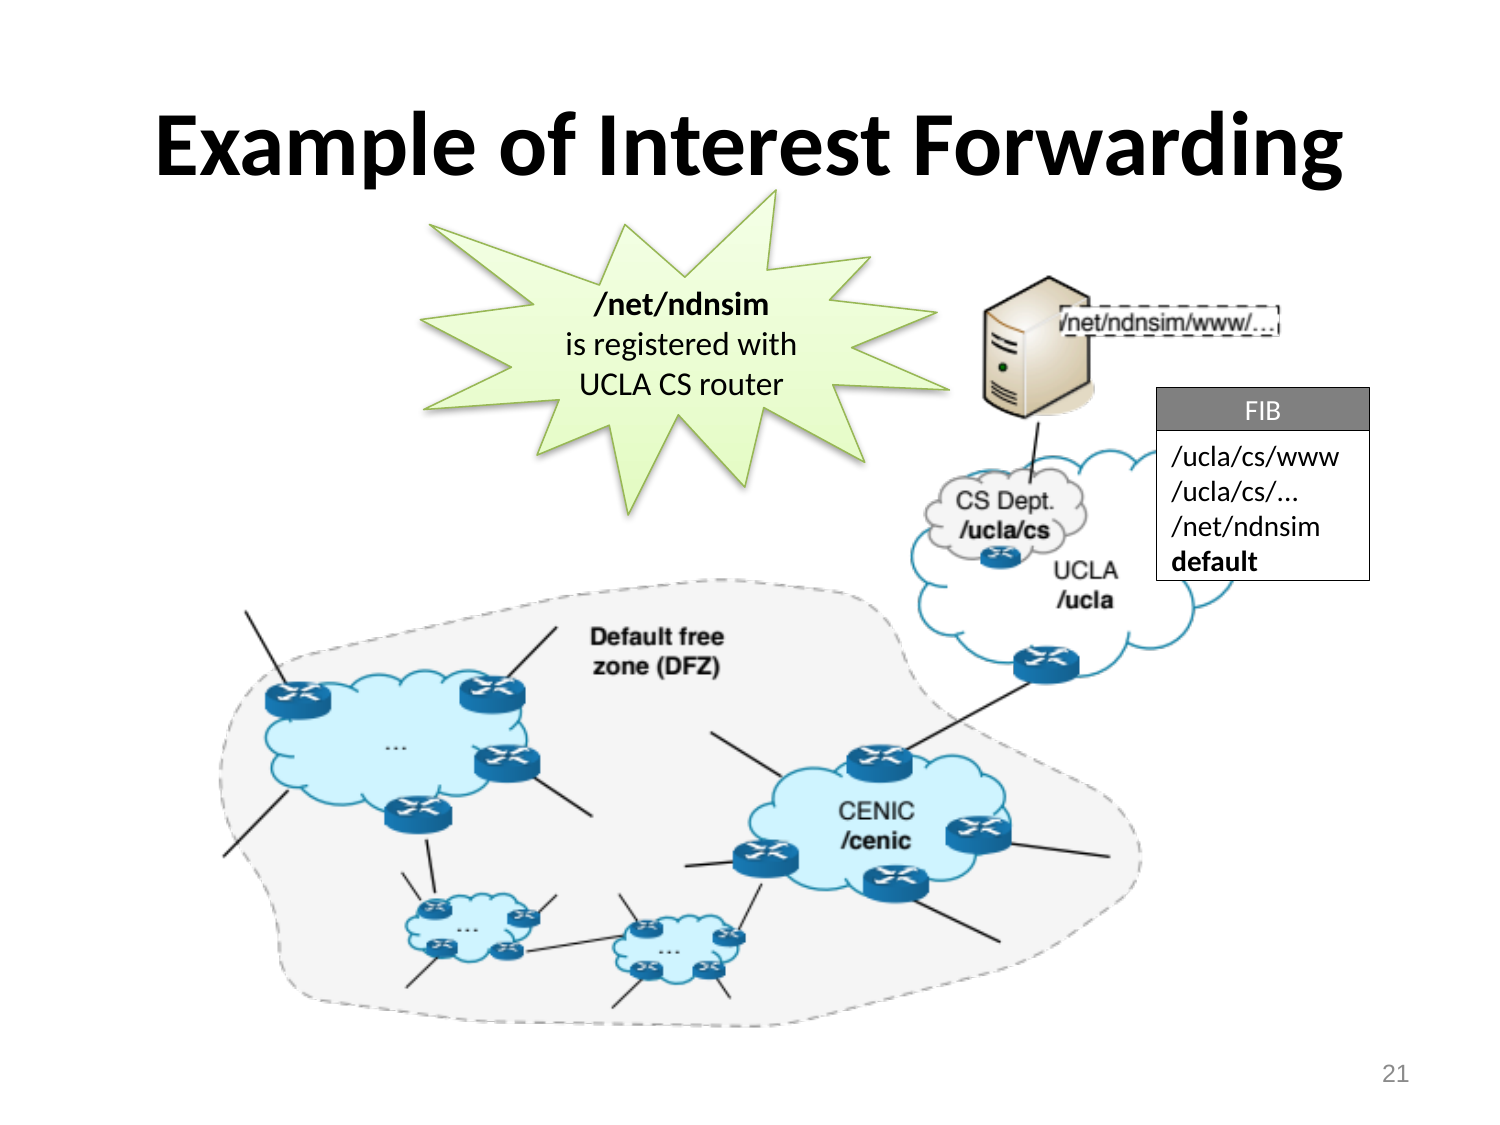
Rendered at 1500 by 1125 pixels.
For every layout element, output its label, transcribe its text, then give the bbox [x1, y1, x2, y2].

picture [216, 232, 1297, 1030]
text_box /net/ndnsim is registered with UCLA CS router [733, 189, 777, 230]
text_box FIB [1301, 386, 1371, 432]
text_box /ucla/cs/www /ucla/cs/... /net/ndnsim default [1301, 432, 1371, 583]
title Example of Interest Forwarding [75, 45, 1425, 233]
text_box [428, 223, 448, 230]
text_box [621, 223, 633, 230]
slide_number 21 [1074, 1042, 1425, 1103]
